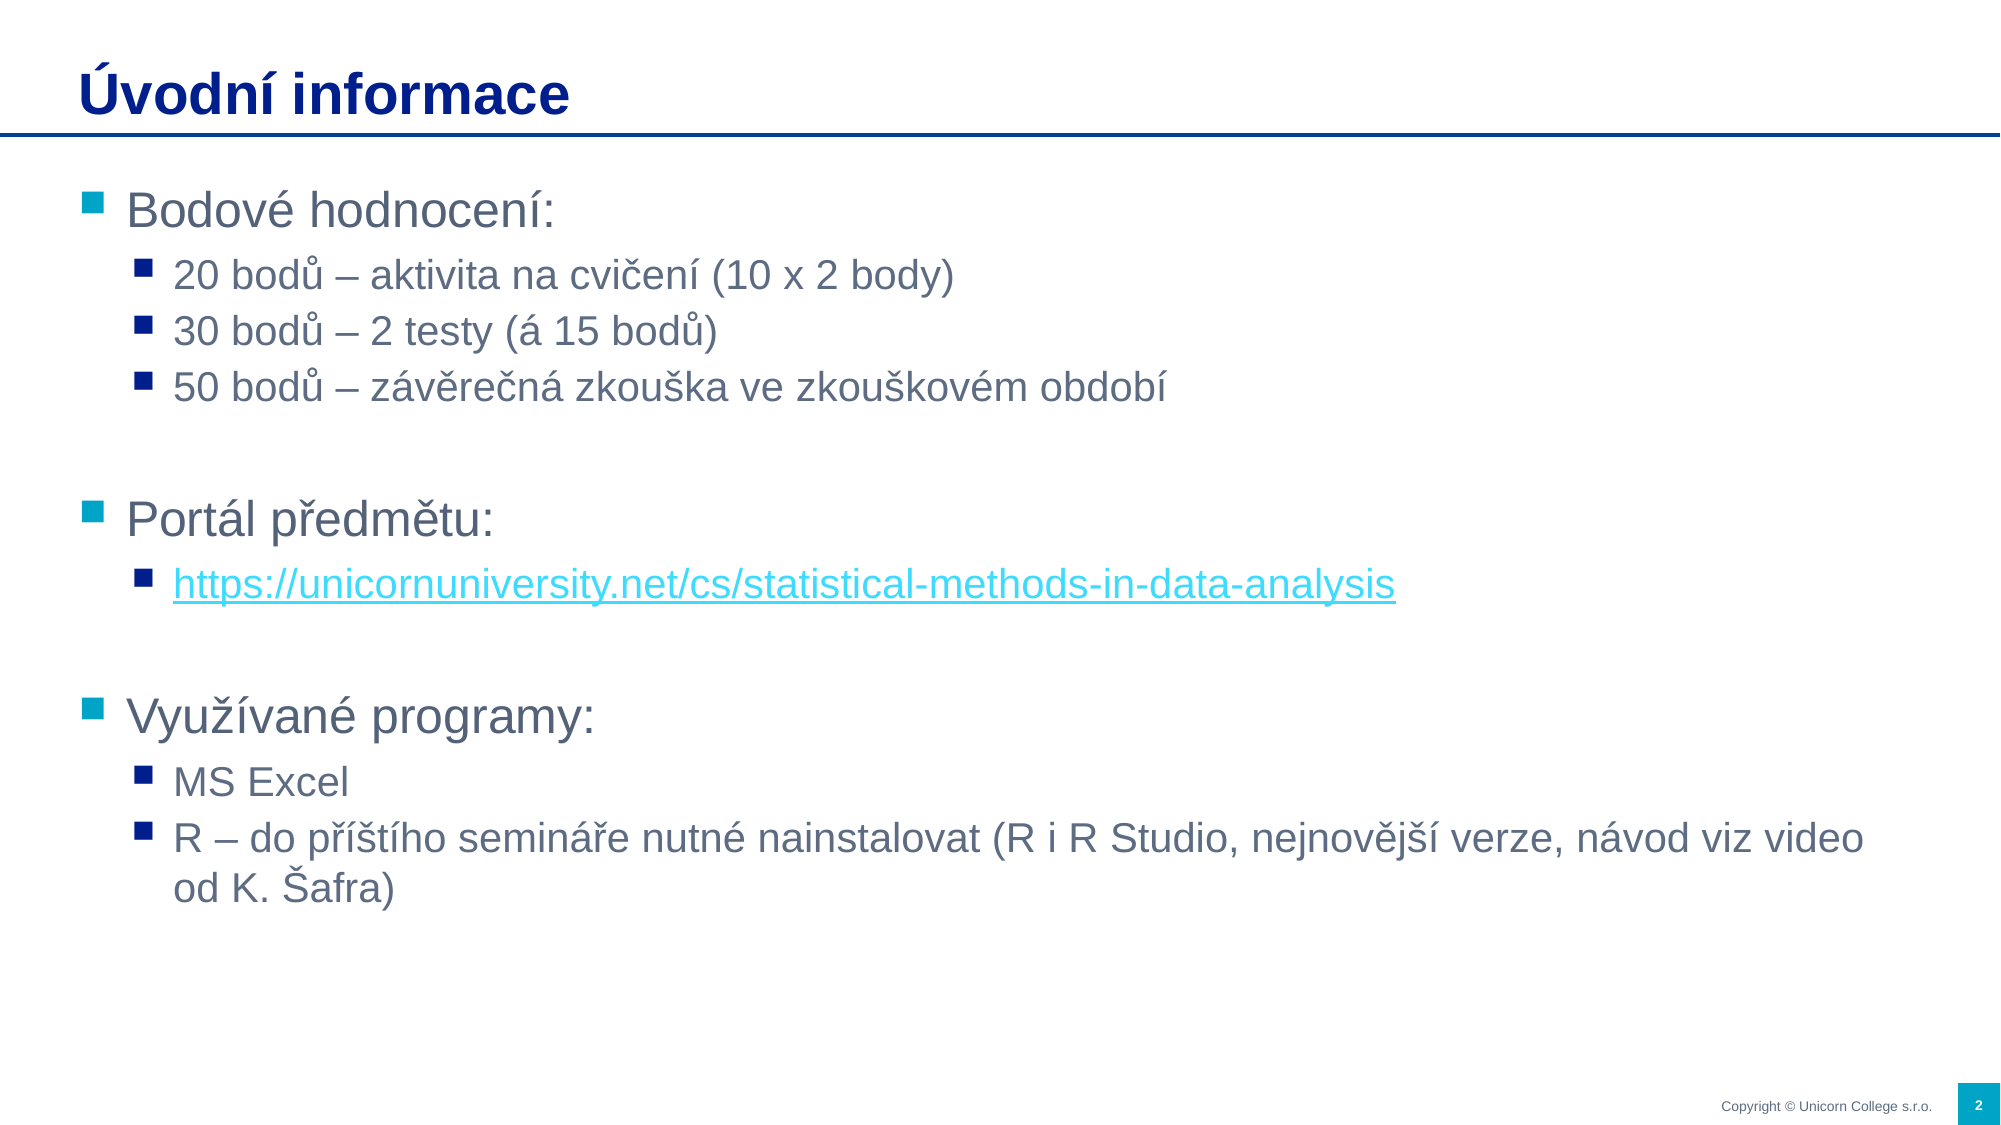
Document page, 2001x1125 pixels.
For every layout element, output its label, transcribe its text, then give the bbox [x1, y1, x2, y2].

title Úvodní informace [78, 0, 1922, 134]
list Bodové hodnocení: 20 bodů – aktivita na cvičení (10 x 2 body) 30 bodů – 2 testy (á 15 bodů) 50 bodů – závěrečná zkouška ve zkouškovém období Portál předmětu: https://unicornuniversity.net/cs/statistical-methods-in-data-analysis Využívané programy: MS Excel R – do příštího semináře nutné nainstalovat (R i R Studio, nejnovější verze, návod viz video od K. Šafra) [78, 177, 1922, 1075]
footer Copyright © Unicorn College s.r.o. [1273, 1075, 1945, 1125]
slide_number 2 [1945, 1074, 2000, 1125]
